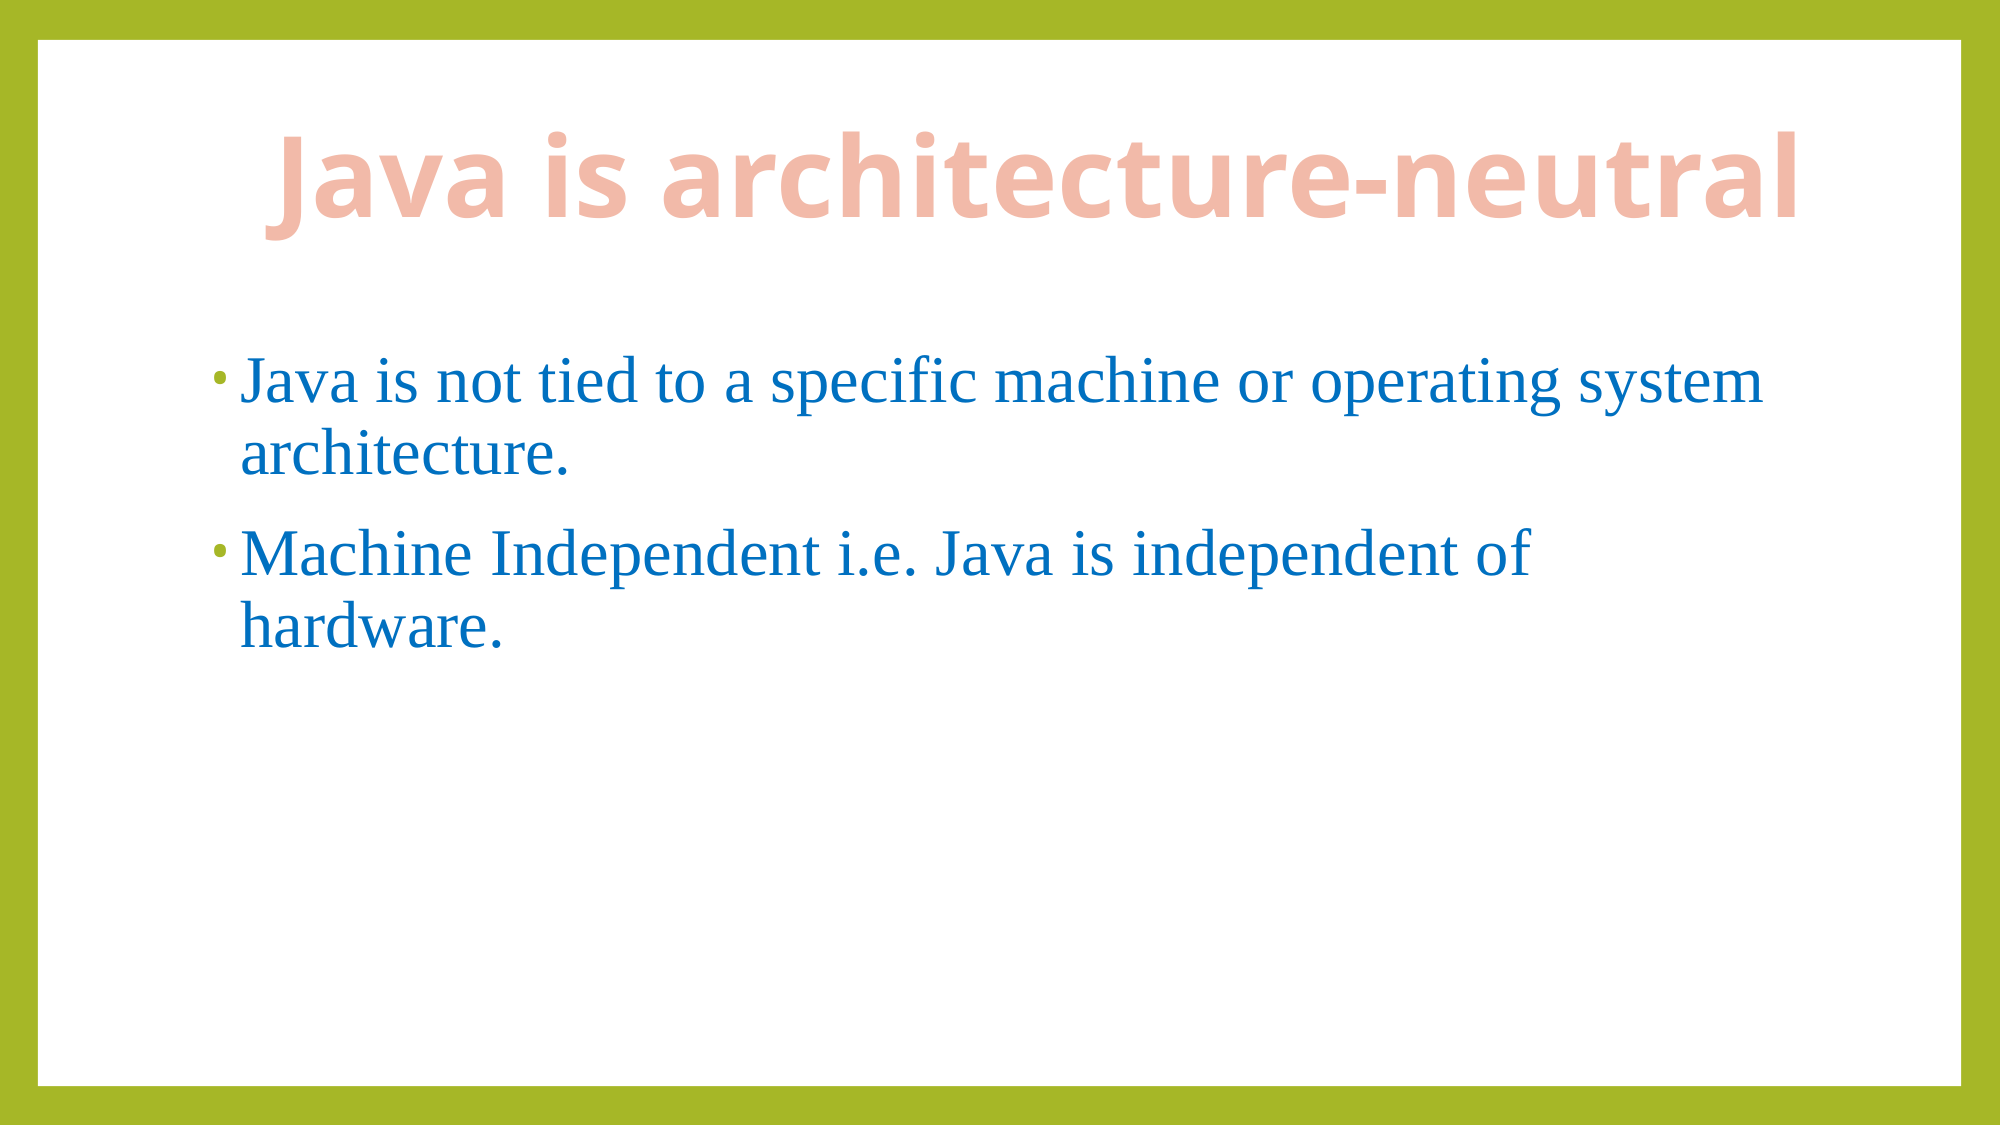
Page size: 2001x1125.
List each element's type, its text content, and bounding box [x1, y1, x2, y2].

text_box Java is architecture-neutral [259, 97, 1820, 248]
list Java is not tied to a specific machine or operating system architecture. Machine Independent i.e. Java is independent of hardware. [187, 337, 1808, 1000]
